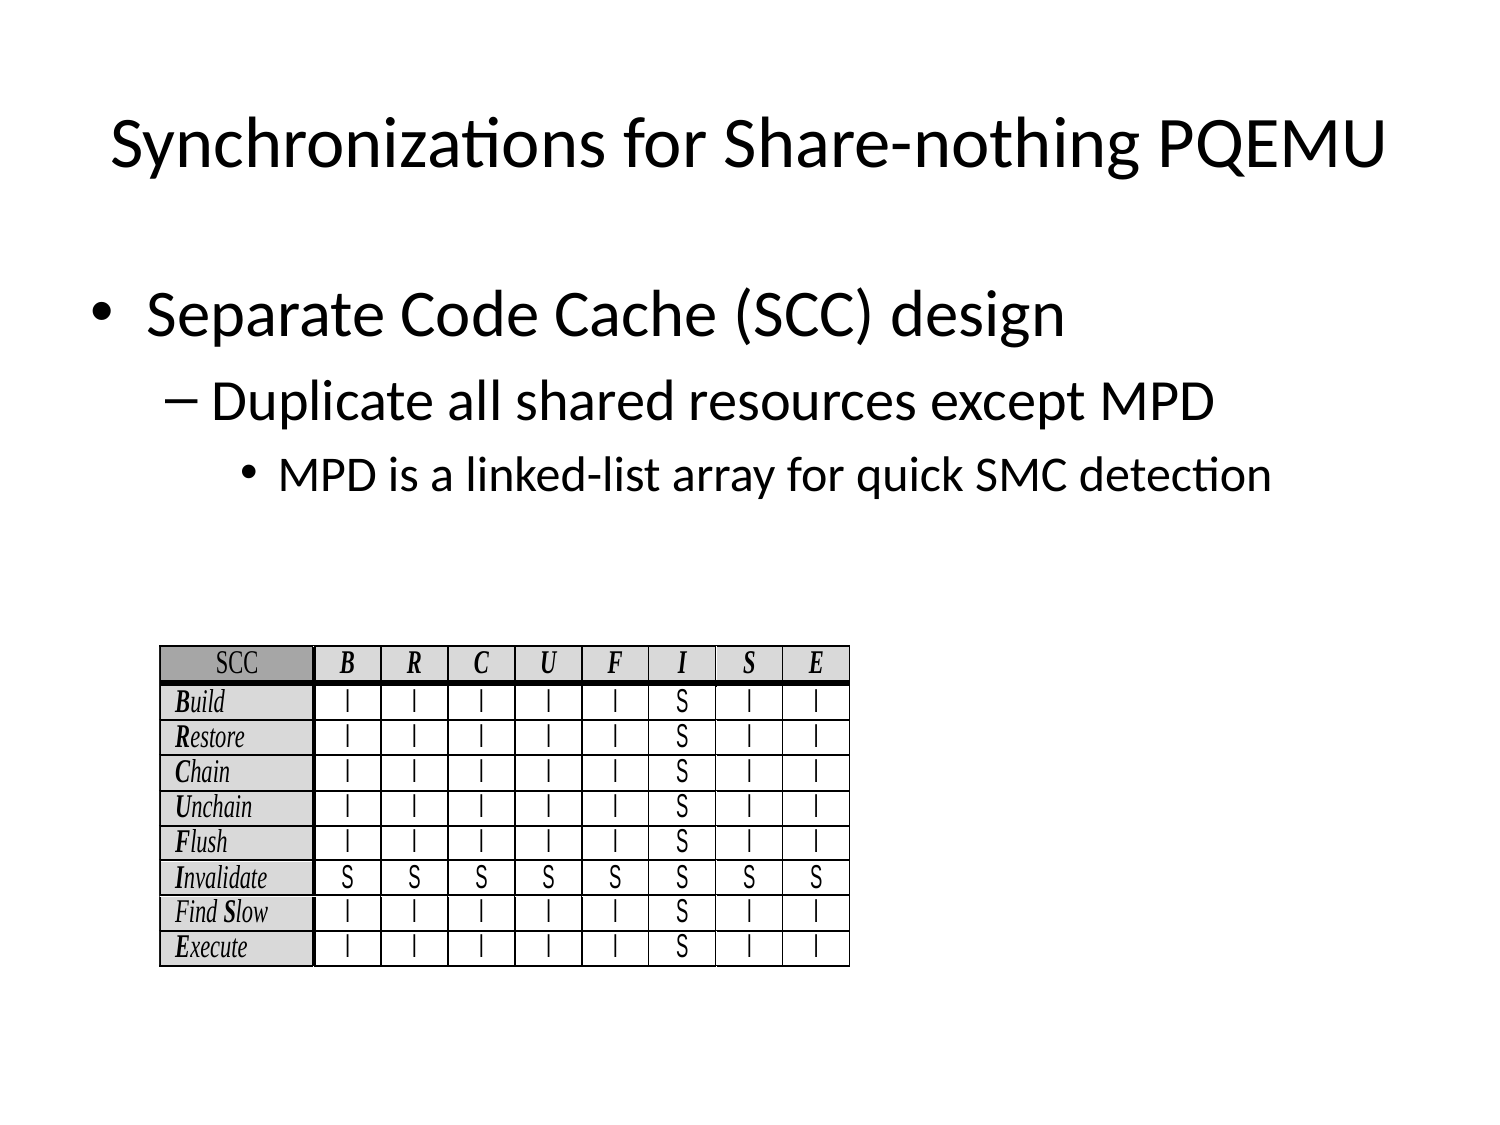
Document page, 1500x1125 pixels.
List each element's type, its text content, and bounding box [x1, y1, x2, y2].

list Separate Code Cache (SCC) design Duplicate all shared resources except MPD MPD is a linked-list array for quick SMC detection [75, 262, 1425, 622]
picture [159, 644, 1354, 1041]
title Synchronizations for Share-nothing PQEMU [75, 45, 1425, 233]
